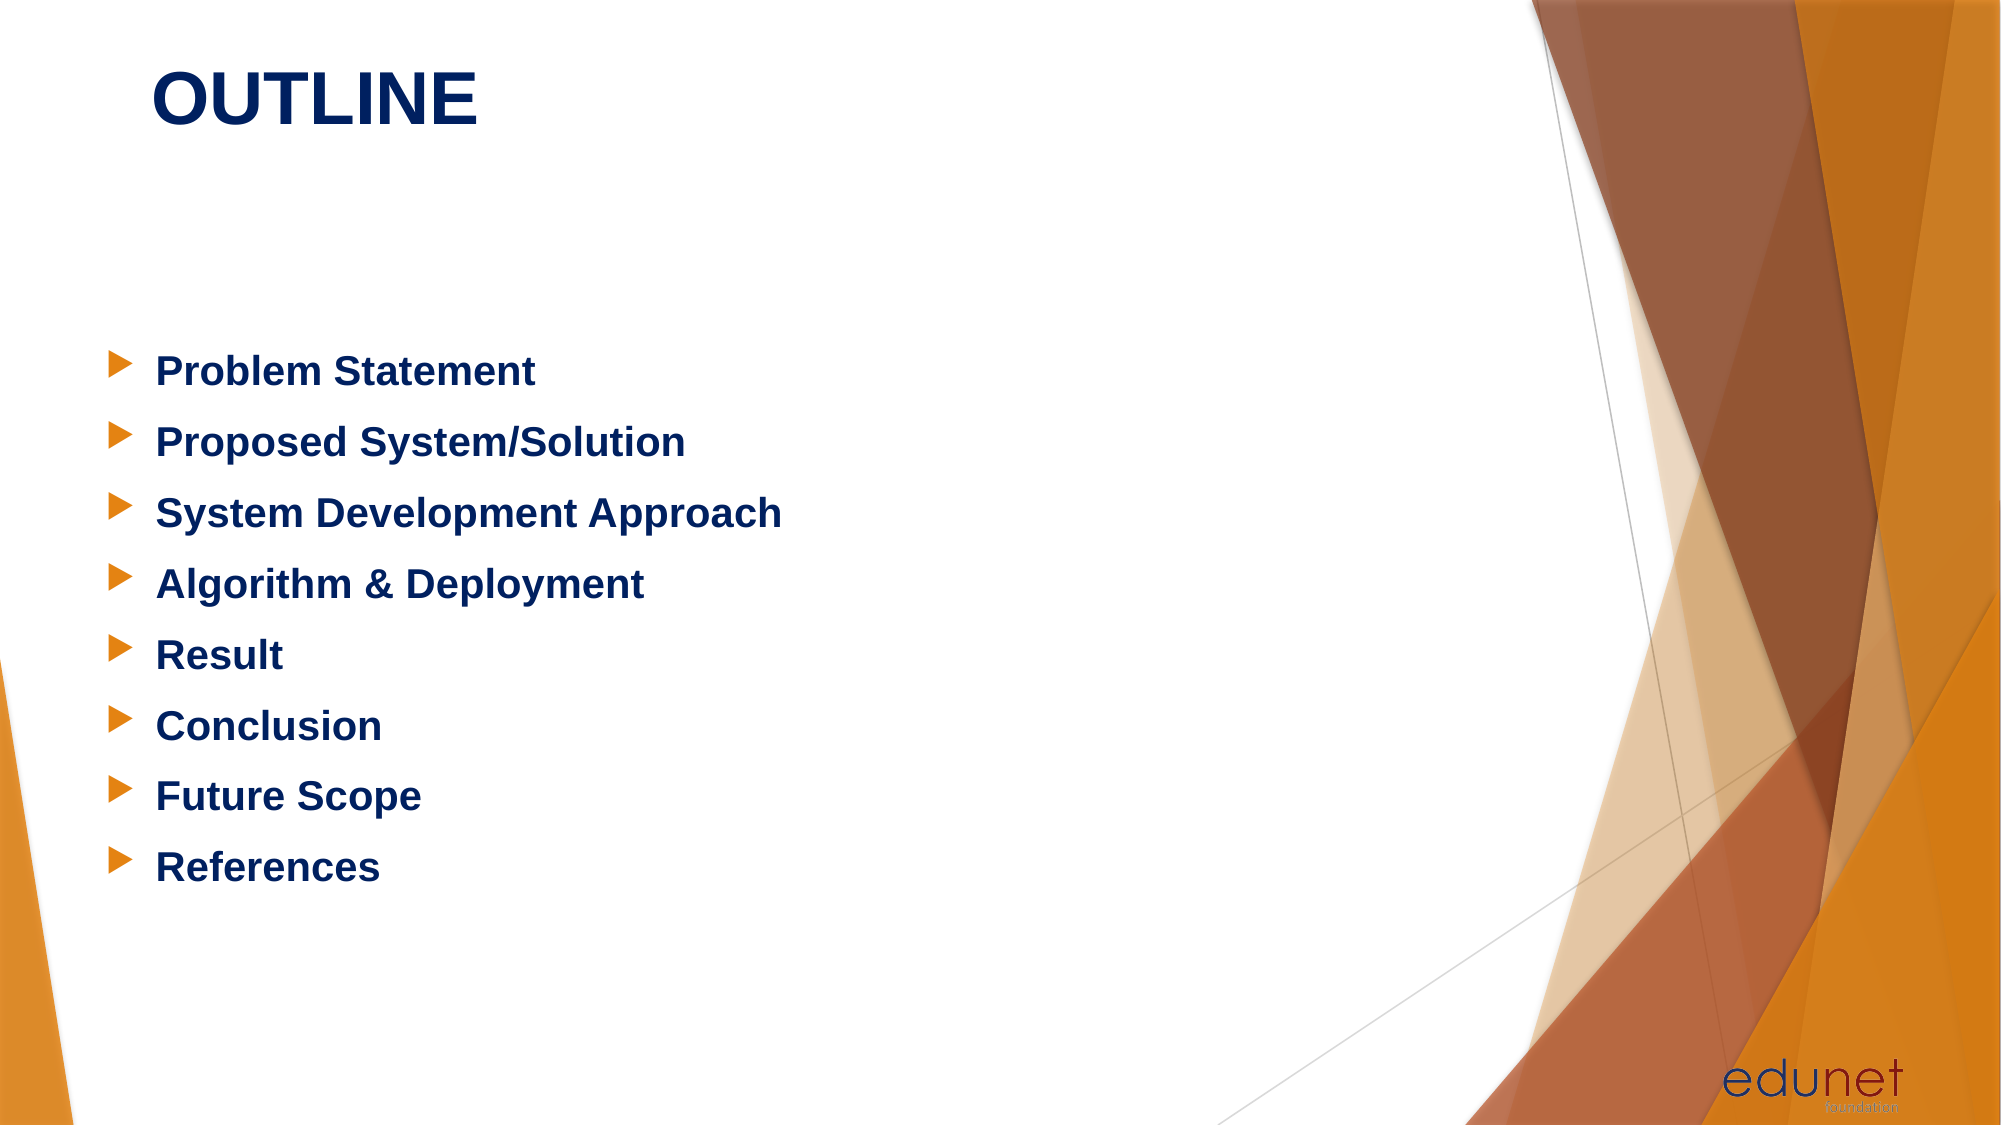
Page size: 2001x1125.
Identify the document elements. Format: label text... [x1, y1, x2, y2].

picture [1899, 1056, 1905, 1116]
list Problem Statement Proposed System/Solution System Development Approach Algorithm & Deployment Result Conclusion Future Scope References [90, 265, 1899, 1125]
title OUTLINE [136, 41, 1862, 260]
